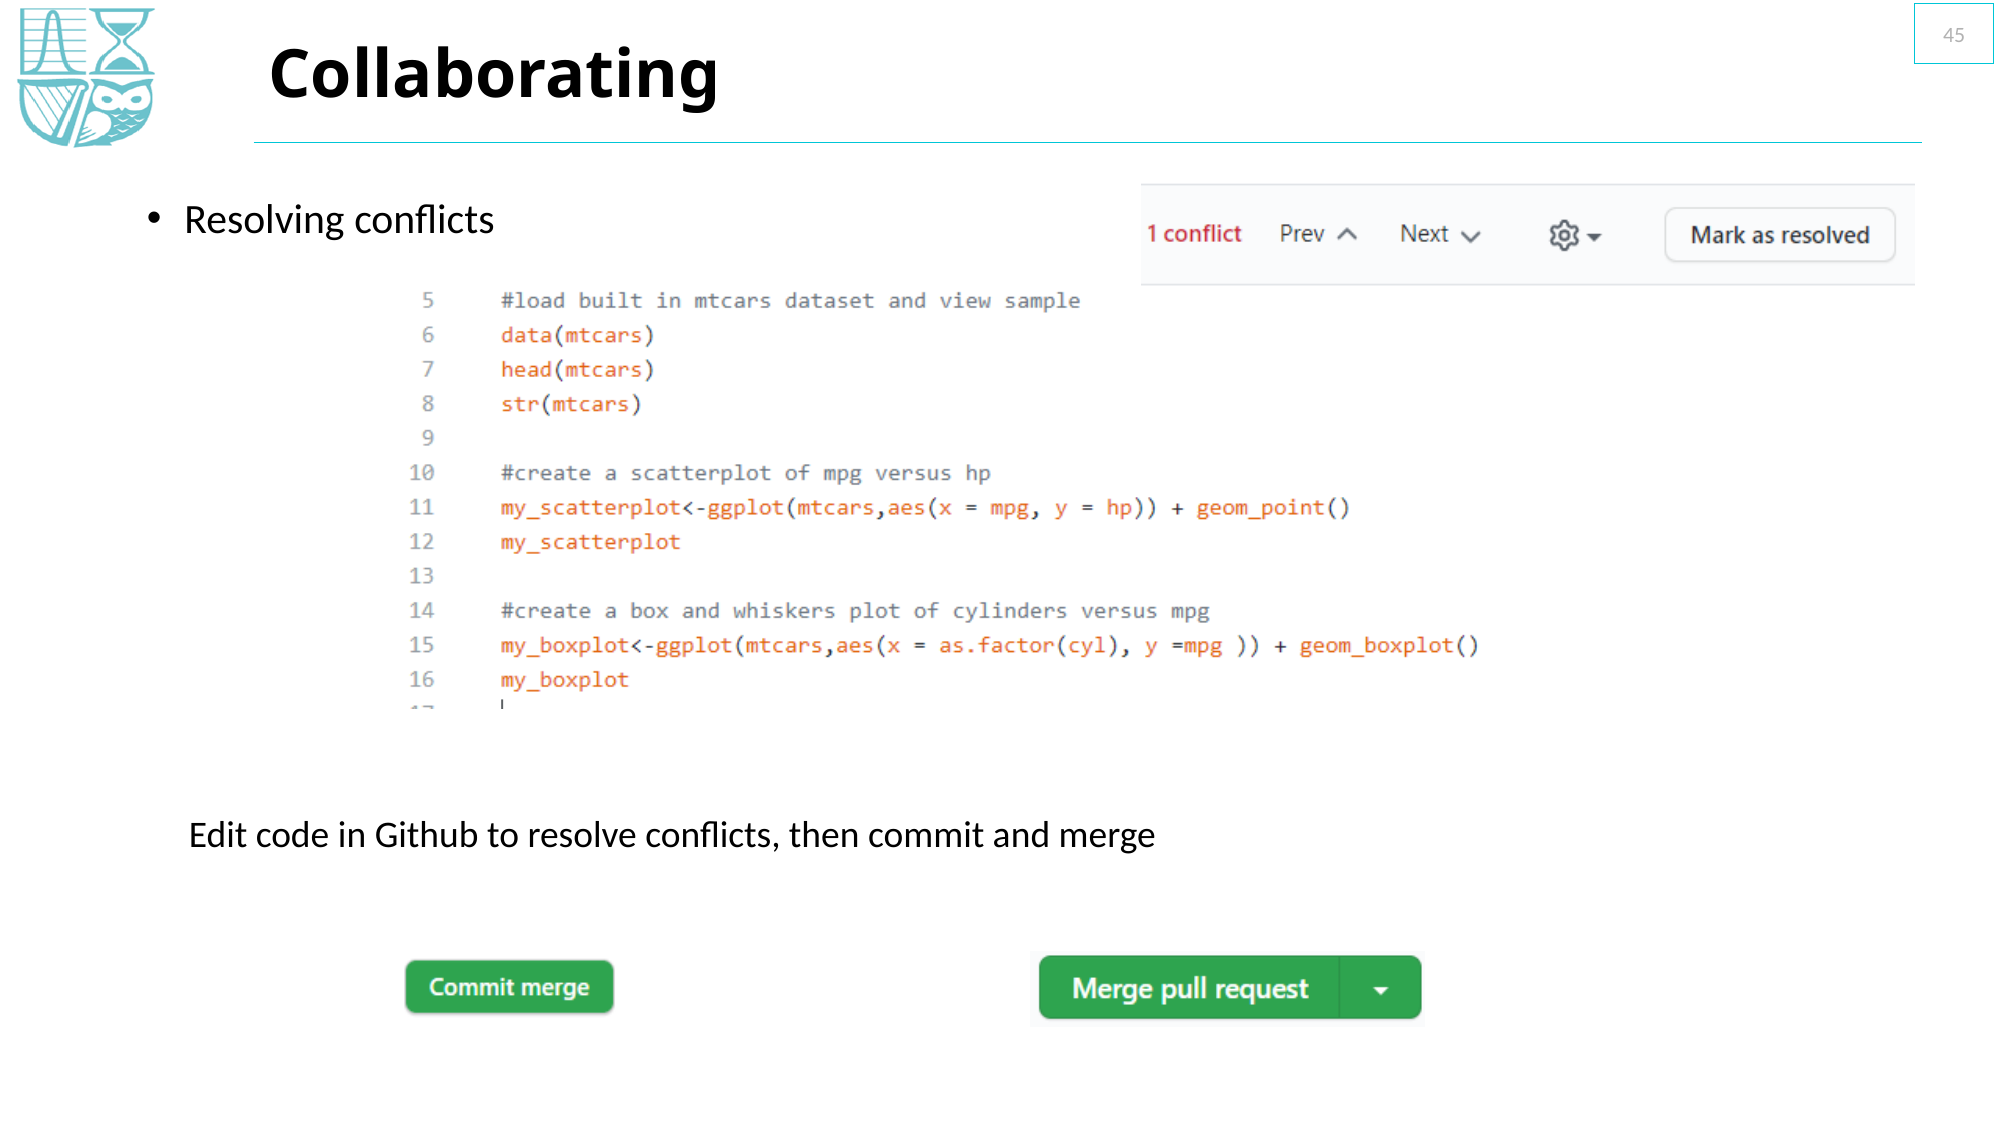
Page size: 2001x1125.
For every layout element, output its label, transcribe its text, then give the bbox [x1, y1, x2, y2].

picture [0, 0, 173, 154]
picture [400, 159, 1915, 709]
list Resolving conflicts [56, 189, 1938, 1081]
title Collaborating [253, 20, 1951, 131]
slide_number 45 [1914, 3, 1994, 64]
picture [1030, 951, 1425, 1027]
text_box Edit code in Github to resolve conflicts, then commit and merge [174, 802, 1290, 863]
picture [400, 937, 626, 1040]
